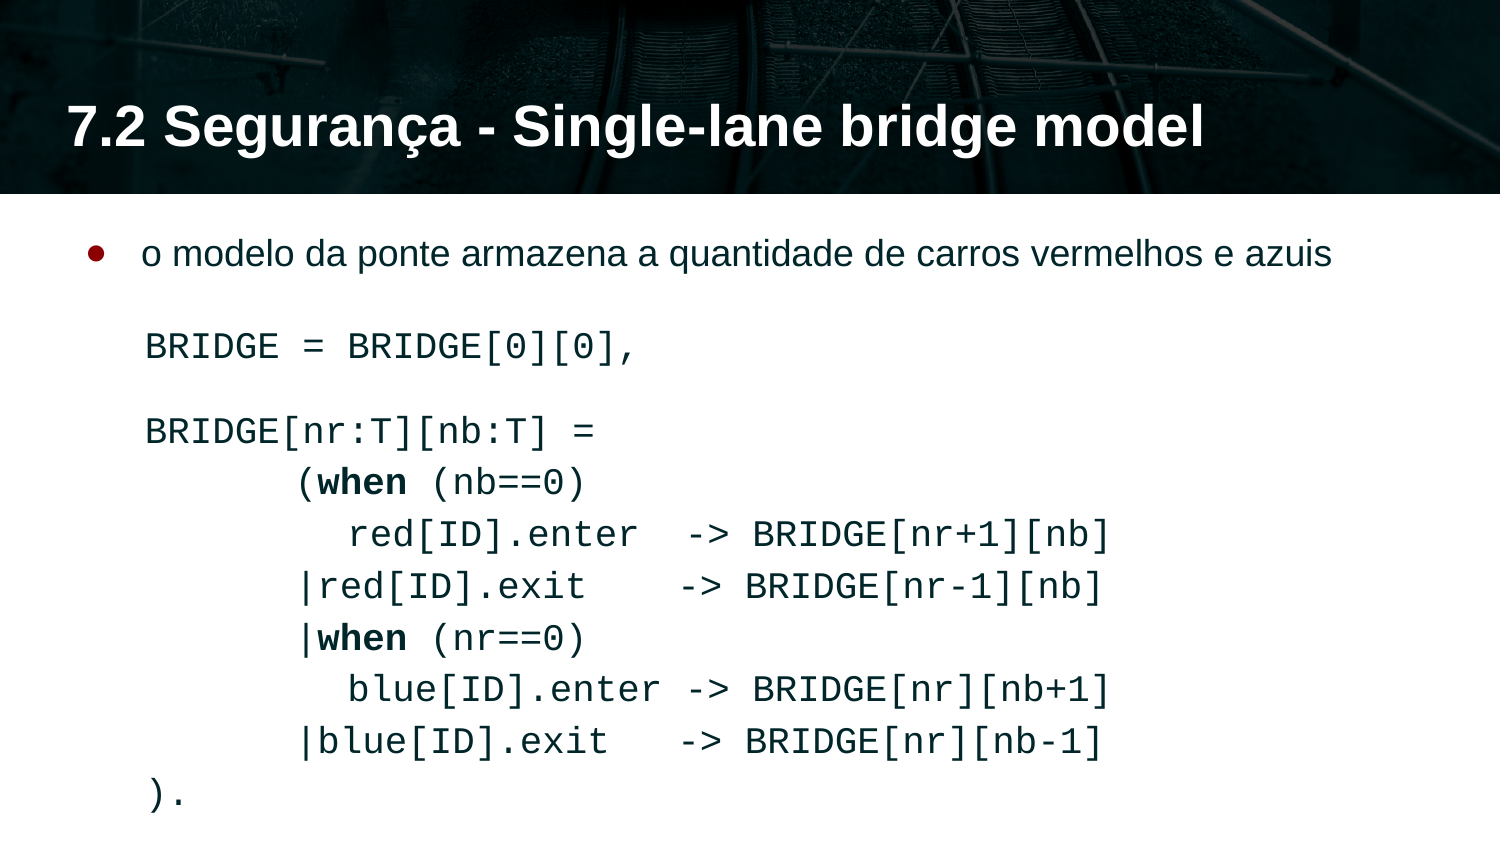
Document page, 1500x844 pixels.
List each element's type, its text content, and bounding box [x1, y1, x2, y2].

picture [0, 0, 1500, 194]
title 7.2 Segurança - Single-lane bridge model [51, 72, 1449, 167]
list o modelo da ponte armazena a quantidade de carros vermelhos e azuis [51, 214, 1449, 309]
list BRIDGE = BRIDGE[0][0], BRIDGE[nr:T][nb:T] = (when (nb==0) red[ID].enter -> BRIDGE[nr+1][nb] |red[ID].exit -> BRIDGE[nr-1][nb] |when (nr==0) blue[ID].enter -> BRIDGE[nr][nb+1] |blue[ID].exit -> BRIDGE[nr][nb-1] ). [129, 298, 1438, 643]
